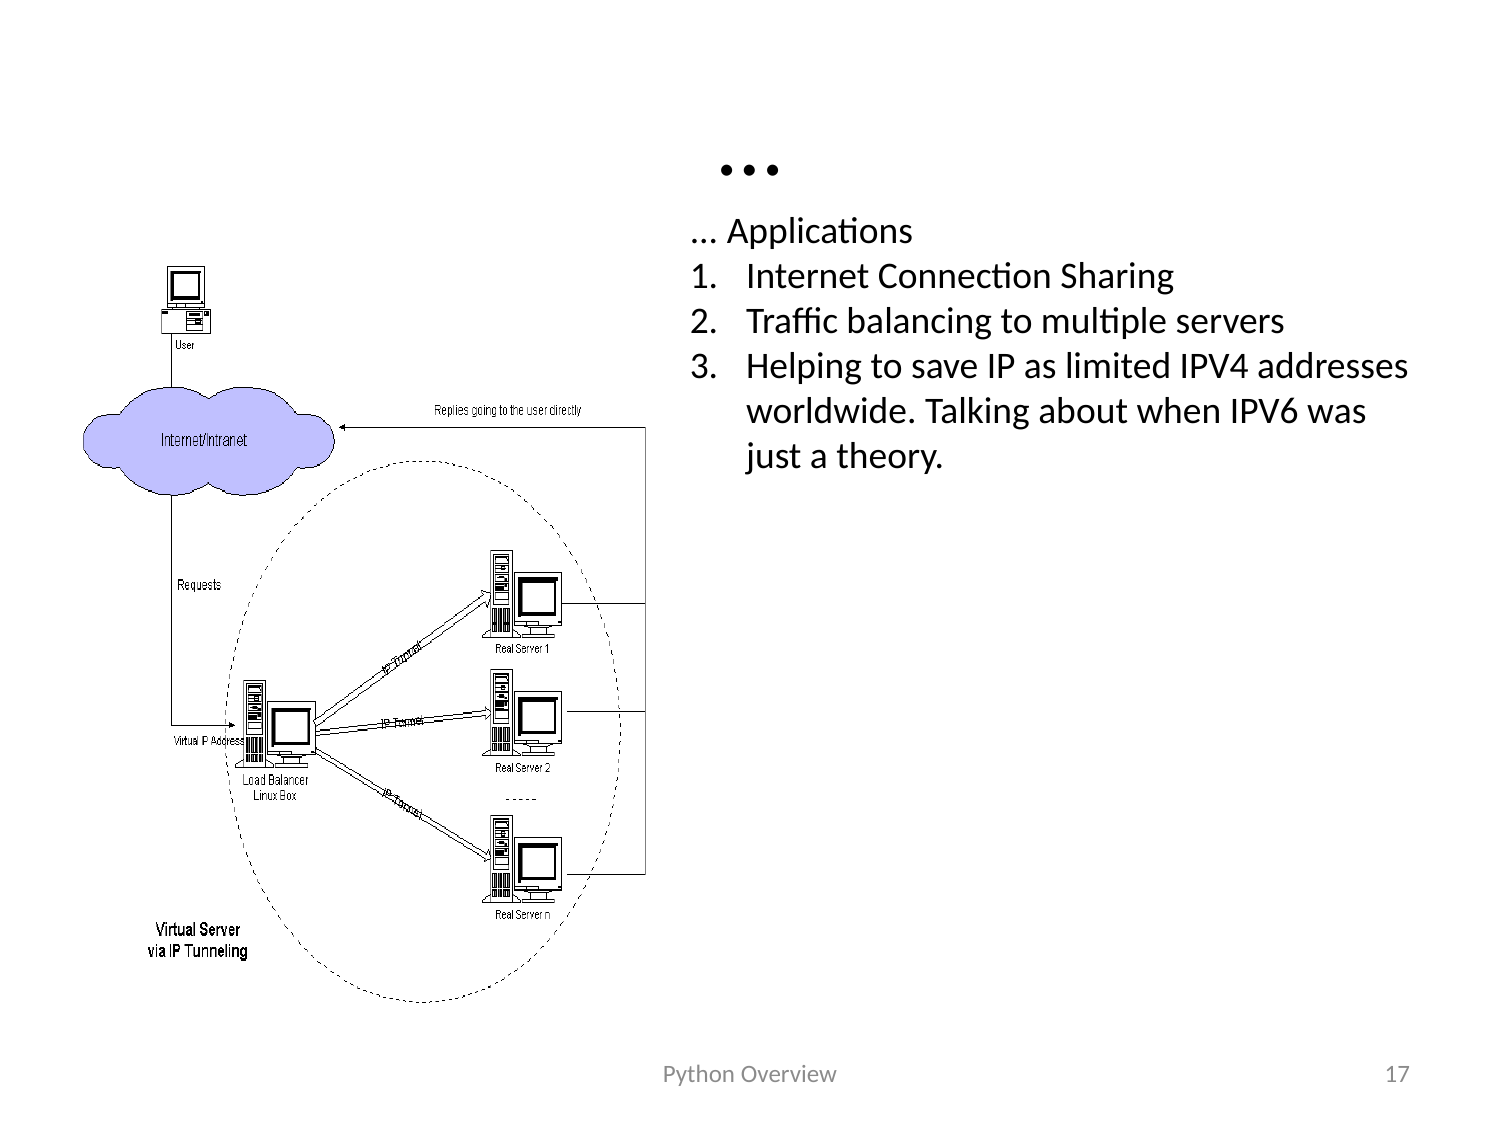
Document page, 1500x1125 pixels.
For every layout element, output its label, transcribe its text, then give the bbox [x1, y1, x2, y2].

footer Python Overview [512, 1042, 988, 1103]
slide_number 17 [1074, 1042, 1425, 1103]
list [0, 262, 855, 1006]
text_box ... Applications Internet Connection Sharing Traffic balancing to multiple servers Helping to save IP as limited IPV4 addresses worldwide. Talking about when IPV6 was just a theory. [674, 198, 1425, 484]
title … [75, 45, 1425, 233]
